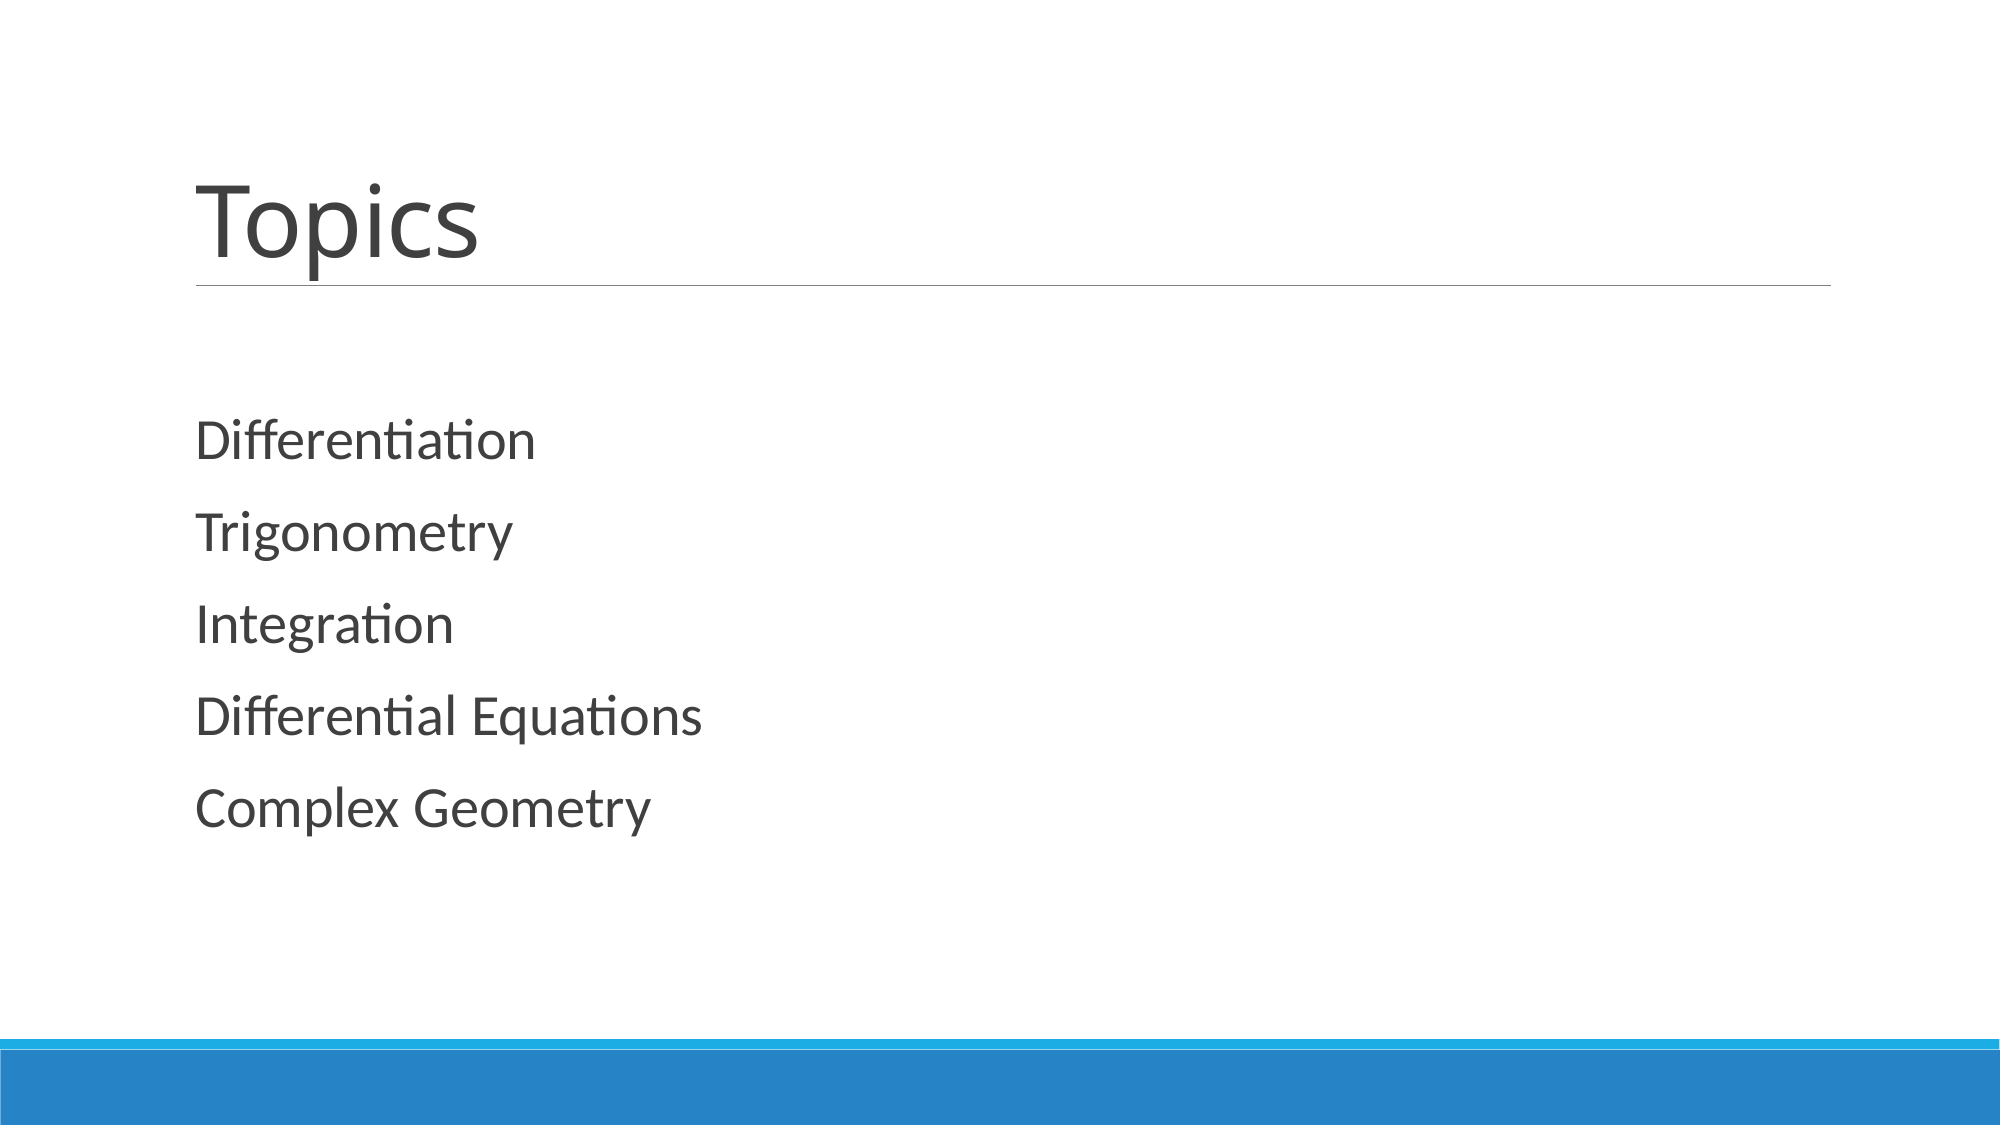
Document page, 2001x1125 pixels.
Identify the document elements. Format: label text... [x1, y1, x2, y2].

title Topics [180, 47, 1830, 285]
list Differentiation Trigonometry Integration Differential Equations Complex Geometry [180, 302, 1830, 963]
